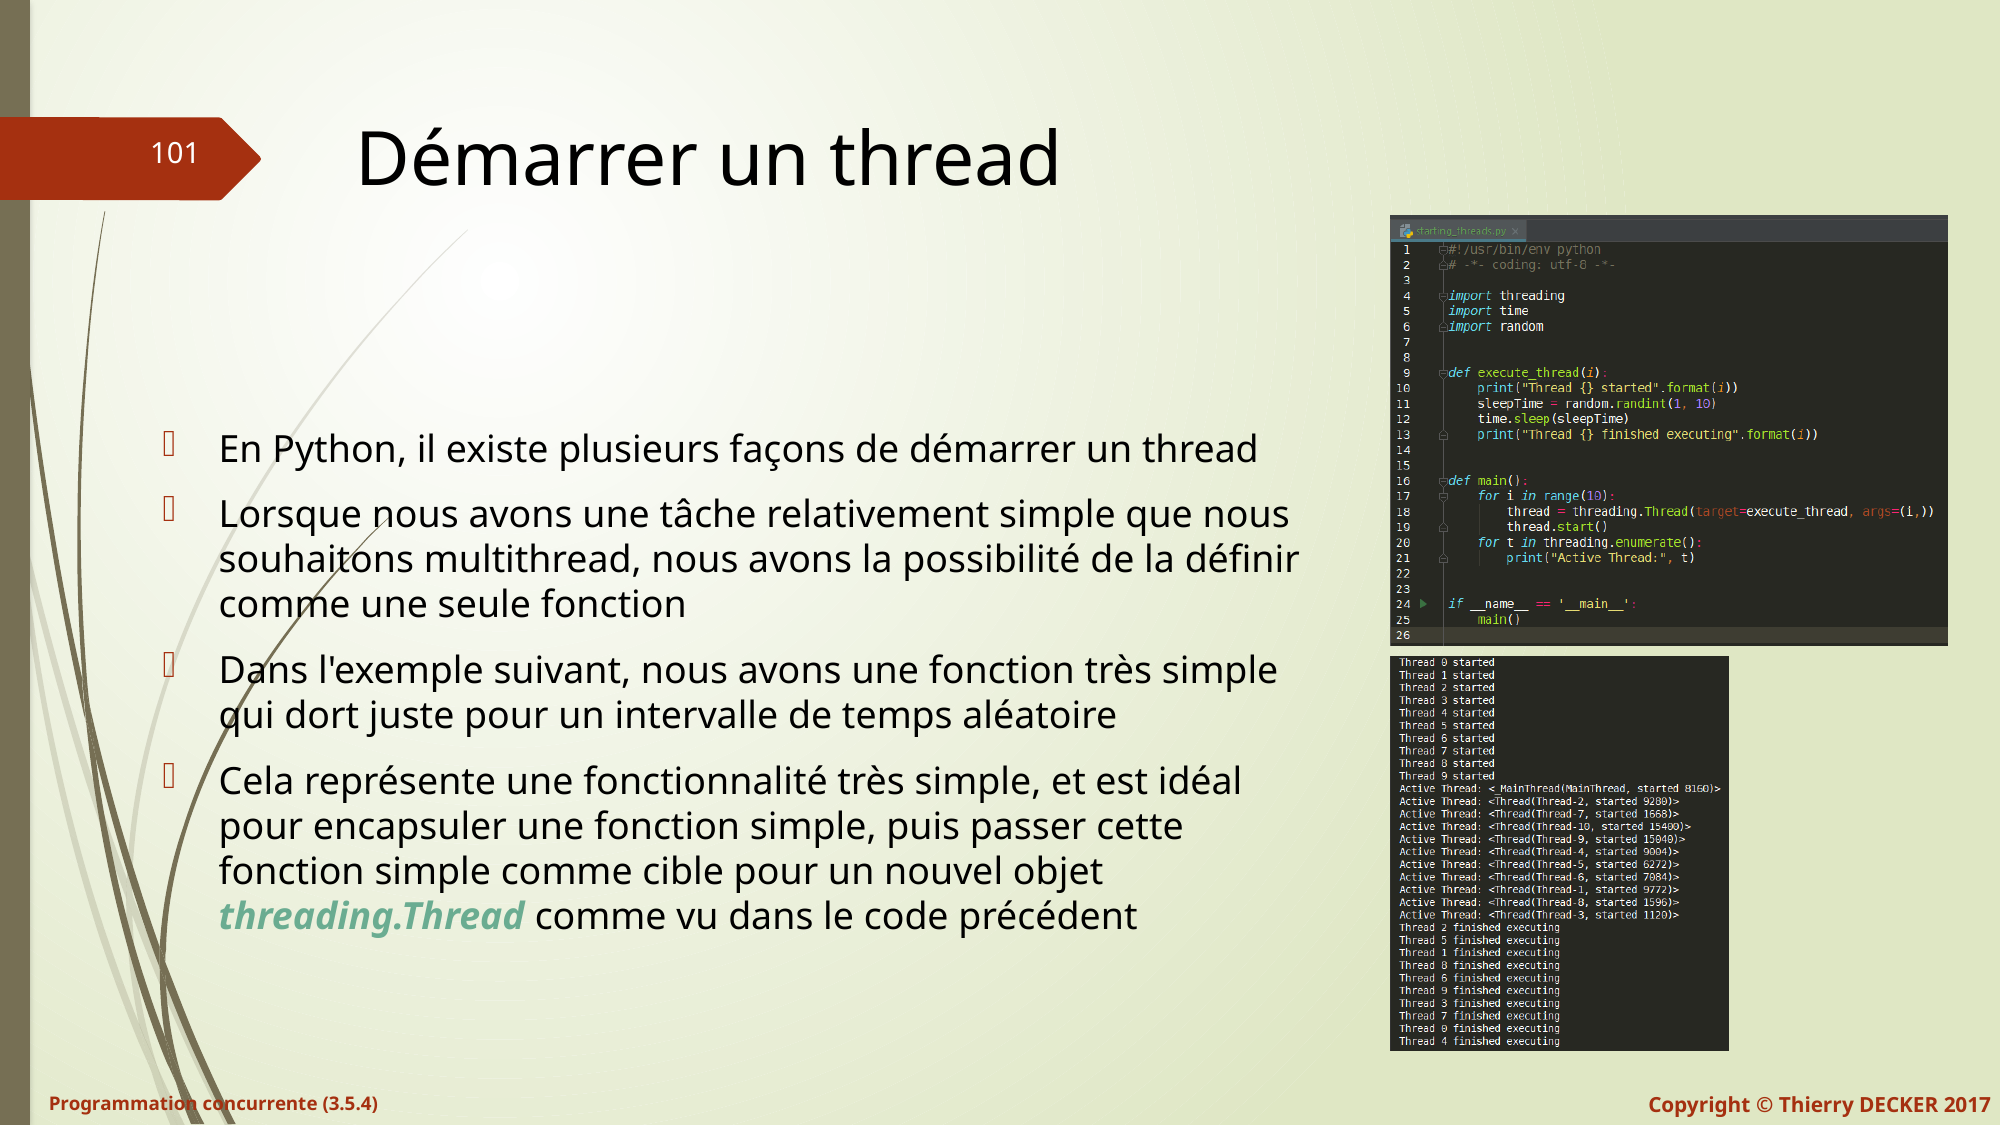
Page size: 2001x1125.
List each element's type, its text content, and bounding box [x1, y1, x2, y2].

list En Python, il existe plusieurs façons de démarrer un thread Lorsque nous avons une tâche relativement simple que nous souhaitons multithread, nous avons la possibilité de la définir comme une seule fonction Dans l'exemple suivant, nous avons une fonction très simple qui dort juste pour un intervalle de temps aléatoire Cela représente une fonctionnalité très simple, et est idéal pour encapsuler une fonction simple, puis passer cette fonction simple comme cible pour un nouvel objet threading.Thread comme vu dans le code précédent [147, 239, 1350, 1057]
title Démarrer un thread [340, 102, 1888, 216]
picture [1390, 656, 1729, 1051]
picture [1390, 214, 1948, 646]
